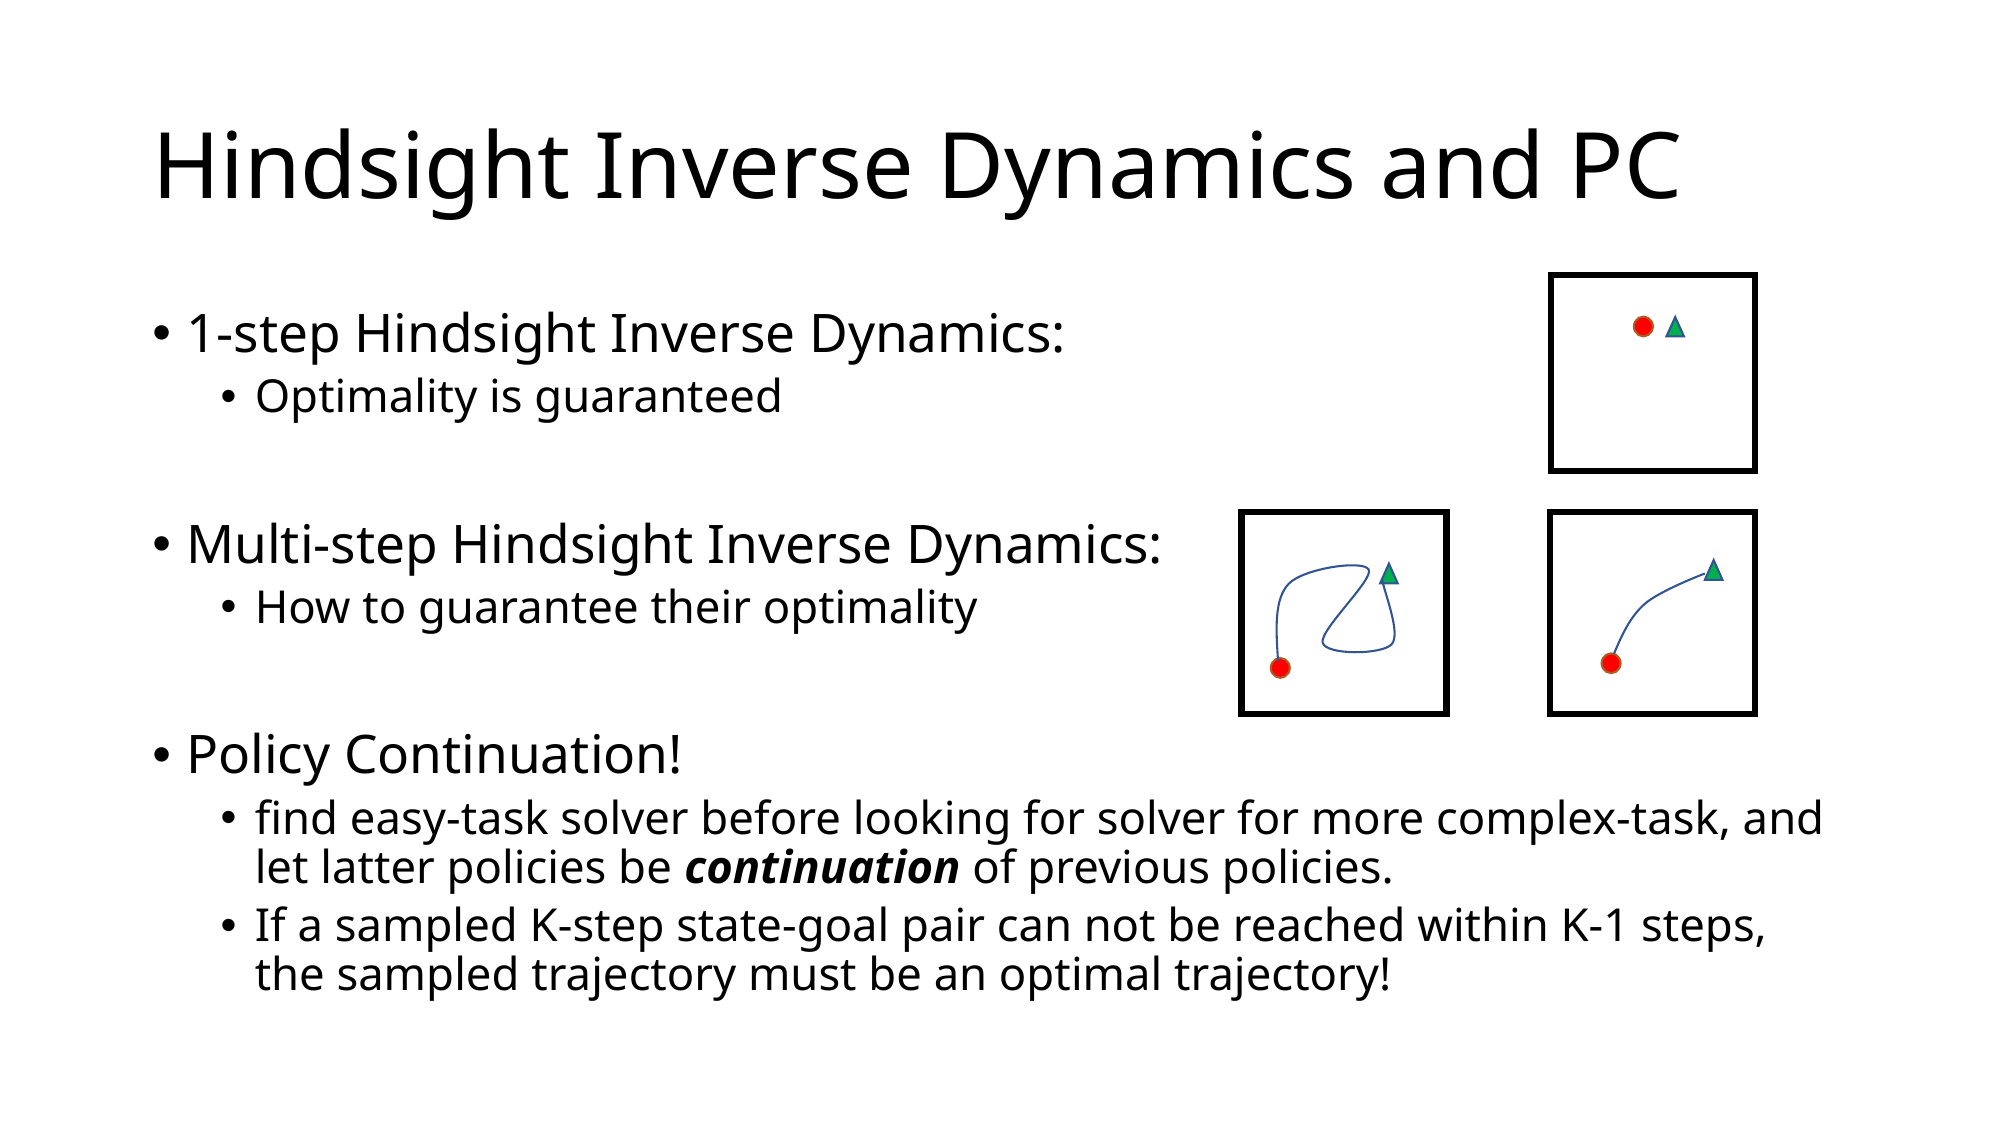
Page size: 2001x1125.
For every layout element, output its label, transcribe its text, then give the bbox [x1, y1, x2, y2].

text_box [1550, 274, 1756, 472]
text_box [1632, 315, 1654, 338]
text_box [1240, 511, 1448, 715]
title Hindsight Inverse Dynamics and PC [137, 59, 1863, 278]
text_box [1703, 557, 1725, 581]
text_box [1600, 652, 1622, 675]
list 1-step Hindsight Inverse Dynamics: Optimality is guaranteed Multi-step Hindsight Inverse Dynamics: How to guarantee their optimality Policy Continuation! find easy-task solver before looking for solver for more complex-task, and let latter policies be continuation of previous policies. If a sampled K-step state-goal pair can not be reached within K-1 steps, the sampled trajectory must be an optimal trajectory! [137, 299, 1863, 1014]
text_box [1269, 657, 1291, 679]
text_box [1275, 564, 1396, 662]
text_box [1664, 314, 1686, 338]
text_box [1612, 572, 1706, 655]
text_box [1380, 561, 1400, 585]
text_box [1549, 511, 1756, 715]
